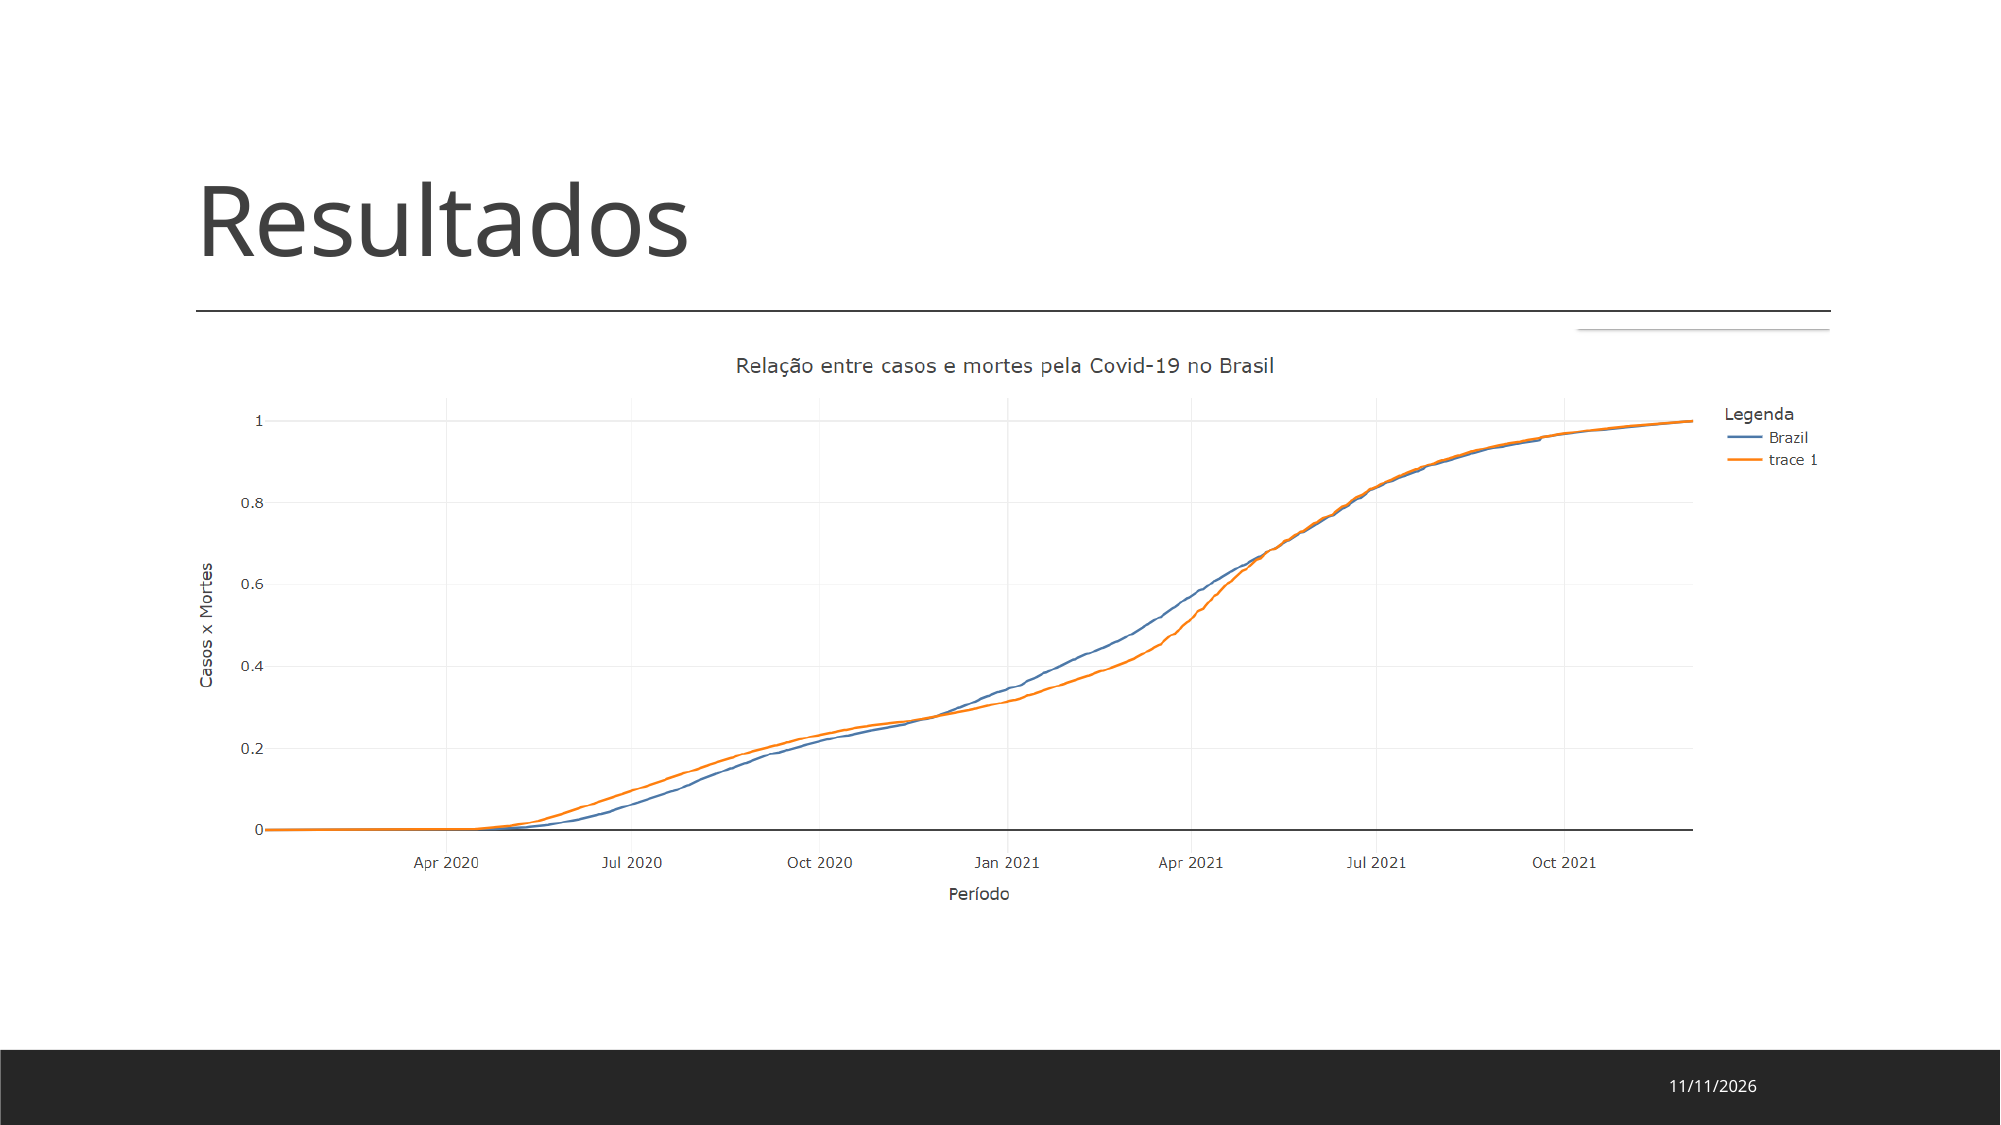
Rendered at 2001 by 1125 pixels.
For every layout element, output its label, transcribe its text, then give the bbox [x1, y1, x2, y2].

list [179, 328, 1831, 943]
title Resultados [180, 47, 1830, 285]
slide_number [1348, 1057, 1773, 1118]
